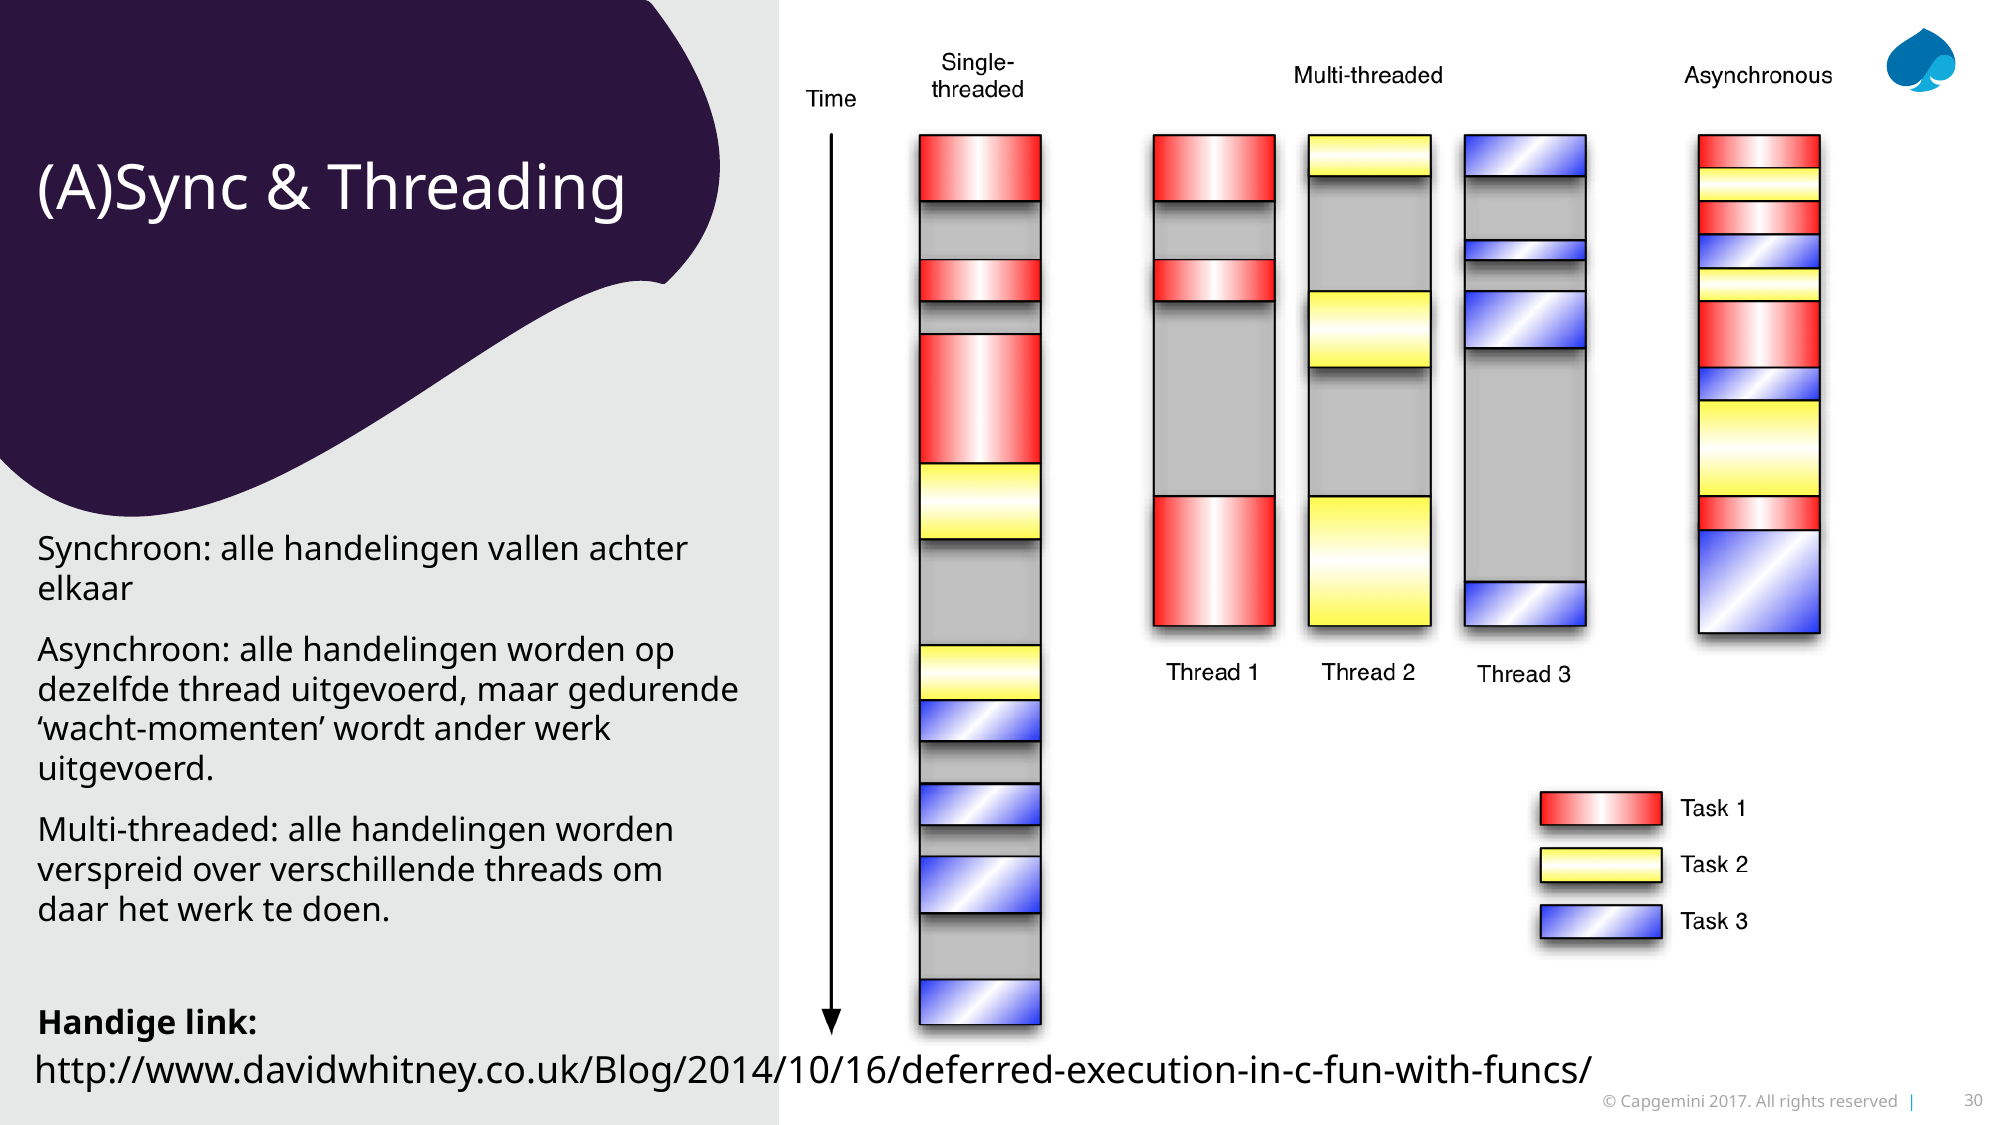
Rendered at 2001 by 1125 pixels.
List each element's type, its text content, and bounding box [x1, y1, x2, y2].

picture [787, 30, 1877, 1070]
title (A)Sync & Threading [37, 0, 634, 379]
text_box http://www.davidwhitney.co.uk/Blog/2014/10/16/deferred-execution-in-c-fun-with-funcs/ [19, 1039, 1808, 1099]
list Synchroon: alle handelingen vallen achter elkaar Asynchroon: alle handelingen worden op dezelfde thread uitgevoerd, maar gedurende ‘wacht-momenten’ wordt ander werk uitgevoerd. Multi-threaded: alle handelingen worden verspreid over verschillende threads om daar het werk te doen. Handige link: [37, 527, 741, 1018]
